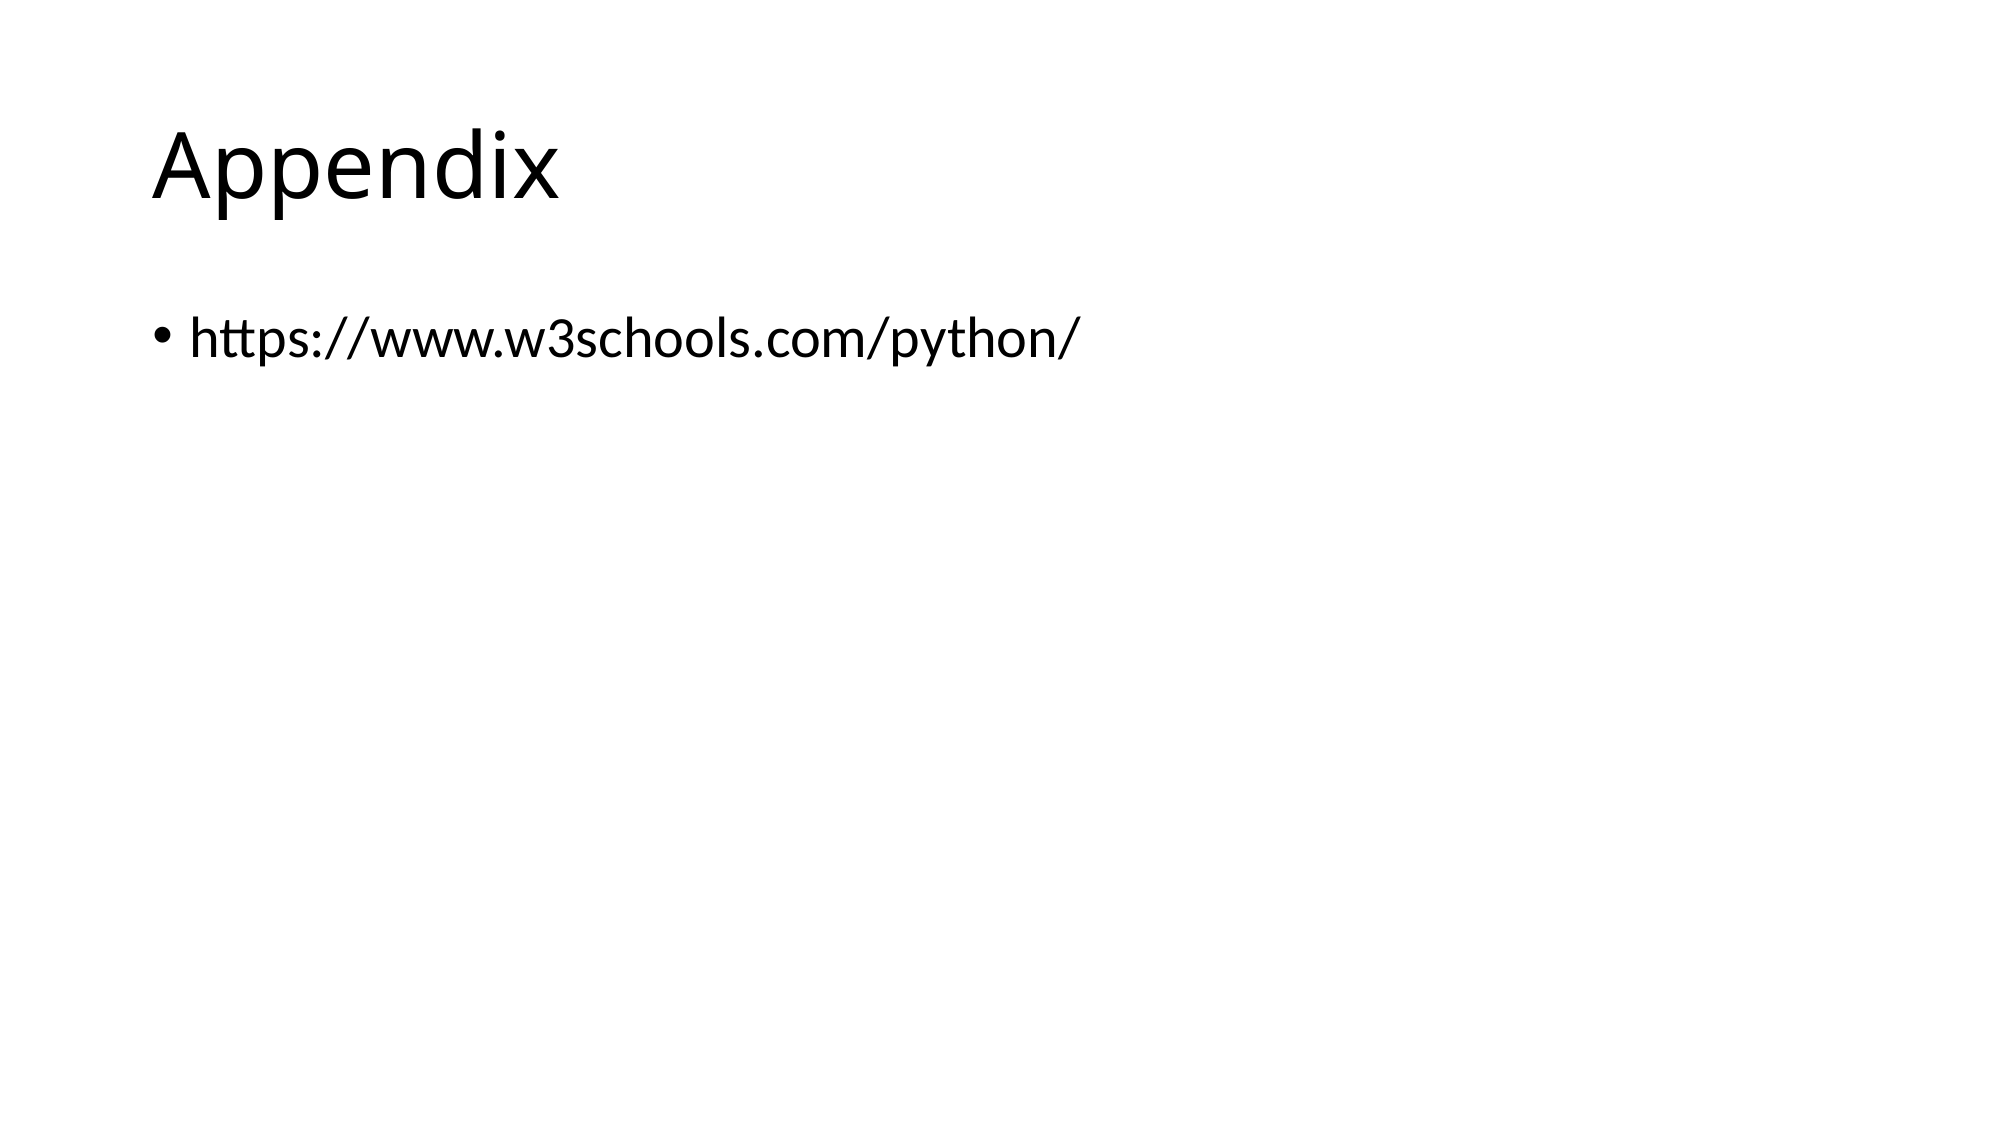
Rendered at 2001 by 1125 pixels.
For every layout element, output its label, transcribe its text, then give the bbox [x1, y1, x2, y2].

title Appendix [137, 59, 1863, 278]
list https://www.w3schools.com/python/ [137, 299, 1863, 1014]
